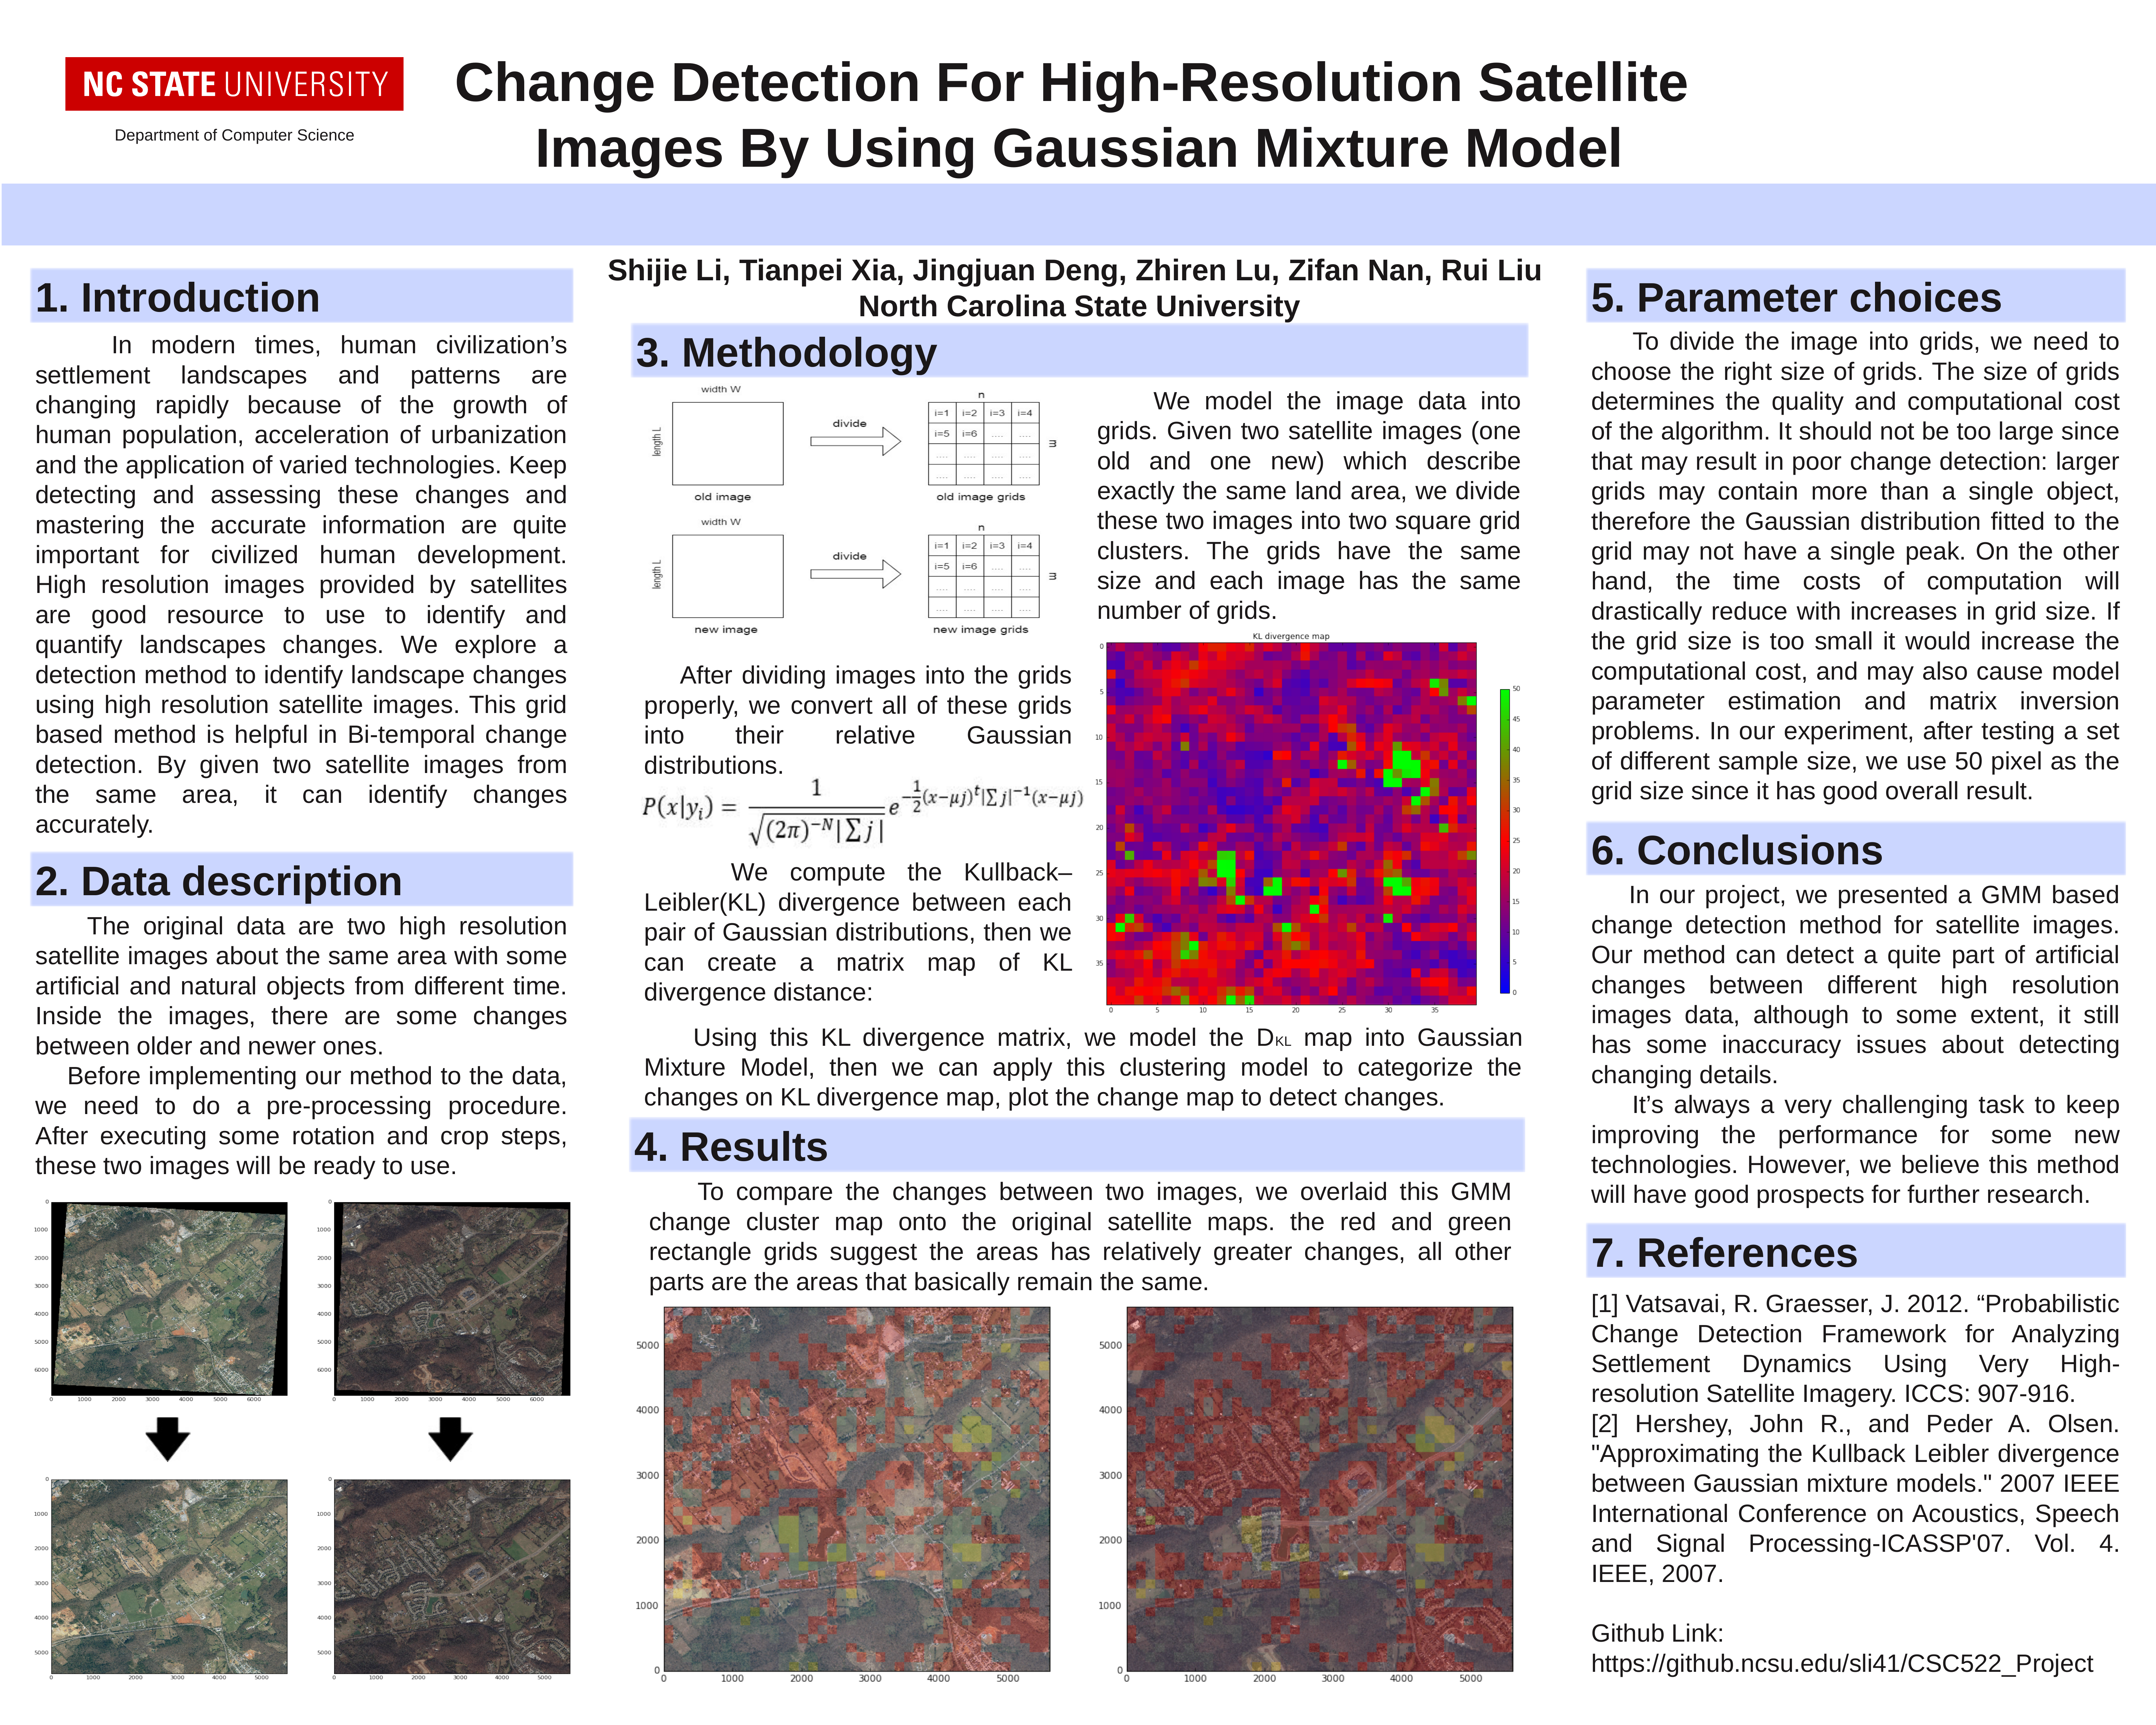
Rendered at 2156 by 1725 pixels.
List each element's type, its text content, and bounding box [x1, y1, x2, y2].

text_box Using this KL divergence matrix, we model the DKL map into Gaussian Mixture Model, then we can apply this clustering model to categorize the changes on KL divergence map, plot the change map to detect changes. [639, 1018, 1529, 1114]
text_box We compute the Kullback–Leibler(KL) divergence between each pair of Gaussian distributions, then we can create a matrix map of KL divergence distance: [639, 853, 1078, 1008]
text_box We model the image data into grids. Given two satellite images (one old and one new) which describe exactly the same land area, we divide these two images into two square grid clusters. The grids have the same size and each image has the same number of grids. [1092, 382, 1527, 627]
text_box 4. Results [634, 1122, 1523, 1169]
text_box 5. Parameter choices [1589, 271, 2124, 321]
picture [648, 383, 1063, 635]
text_box 3. Methodology [635, 327, 1526, 375]
text_box After dividing images into the grids properly, we convert all of these grids into their relative Gaussian distributions. [639, 656, 1078, 782]
text_box 6. Conclusions [1589, 824, 2124, 873]
picture [1091, 628, 1525, 1018]
picture [146, 1417, 190, 1462]
text_box Department of Computer Science [65, 114, 404, 155]
text_box In modern times, human civilization’s settlement landscapes and patterns are changing rapidly because of the growth of human population, acceleration of urbanization and the application of varied technologies. Keep detecting and assessing these changes and mastering the accurate information are quite important for civilized human development. High resolution images provided by satellites are good resource to use to identify and quantify landscapes changes. We explore a detection method to identify landscape changes using high resolution satellite images. This grid based method is helpful in Bi-temporal change detection. By given two satellite images from the same area, it can identify changes accurately. [30, 326, 573, 841]
text_box 4. Results [1588, 270, 2125, 322]
text_box In our project, we presented a GMM based change detection method for satellite images. Our method can detect a quite part of artificial changes between different high resolution images data, although to some extent, it still has some inaccuracy issues about detecting changing details. It’s always a very challenging task to keep improving the performance for some new technologies. However, we believe this method will have good prospects for further research. [1586, 876, 2126, 1211]
text_box Shijie Li, Tianpei Xia, Jingjuan Deng, Zhiren Lu, Zifan Nan, Rui Liu North Carolina State University [1, 248, 2156, 325]
text_box 2. Data description [33, 855, 571, 904]
picture [65, 57, 404, 111]
text_box [1, 183, 2156, 245]
text_box To compare the changes between two images, we overlaid this GMM change cluster map onto the original satellite maps. the red and green rectangle grids suggest the areas has relatively greater changes, all other parts are the areas that basically remain the same. [644, 1172, 1519, 1298]
picture [30, 1196, 573, 1406]
picture [629, 1301, 1519, 1690]
text_box [1586, 268, 2126, 322]
picture [641, 776, 1085, 848]
text_box [1] Vatsavai, R. Graesser, J. 2012. “Probabilistic Change Detection Framework for Analyzing Settlement Dynamics Using Very High-resolution Satellite Imagery. ICCS: 907-916. [2] Hershey, John R., and Peder A. Olsen. "Approximating the Kullback Leibler divergence between Gaussian mixture models." 2007 IEEE International Conference on Acoustics, Speech and Signal Processing-ICASSP'07. Vol. 4. IEEE, 2007. Github Link: https://github.ncsu.edu/sli41/CSC522_Project [1586, 1284, 2126, 1680]
text_box [31, 268, 573, 323]
text_box To divide the image into grids, we need to choose the right size of grids. The size of grids determines the quality and computational cost of the algorithm. It should not be too large since that may result in poor change detection: larger grids may contain more than a single object, therefore the Gaussian distribution fitted to the grid may not have a single peak. On the other hand, the time costs of computation will drastically reduce with increases in grid size. If the grid size is too small it would increase the computational cost, and may also cause model parameter estimation and matrix inversion problems. In our experiment, after testing a set of different sample size, we use 50 pixel as the grid size since it has good overall result. [1586, 322, 2126, 807]
text_box [631, 323, 1529, 325]
picture [428, 1417, 473, 1462]
text_box Change Detection For High-Resolution Satellite Images By Using Gaussian Mixture Model [1, 31, 2156, 183]
picture [30, 1473, 573, 1684]
text_box 7. References [1589, 1226, 2124, 1276]
text_box The original data are two high resolution satellite images about the same area with some artificial and natural objects from different time. Inside the images, there are some changes between older and newer ones. Before implementing our method to the data, we need to do a pre-processing procedure. After executing some rotation and crop steps, these two images will be ready to use. [30, 907, 574, 1196]
text_box 1. Introduction [32, 270, 572, 322]
